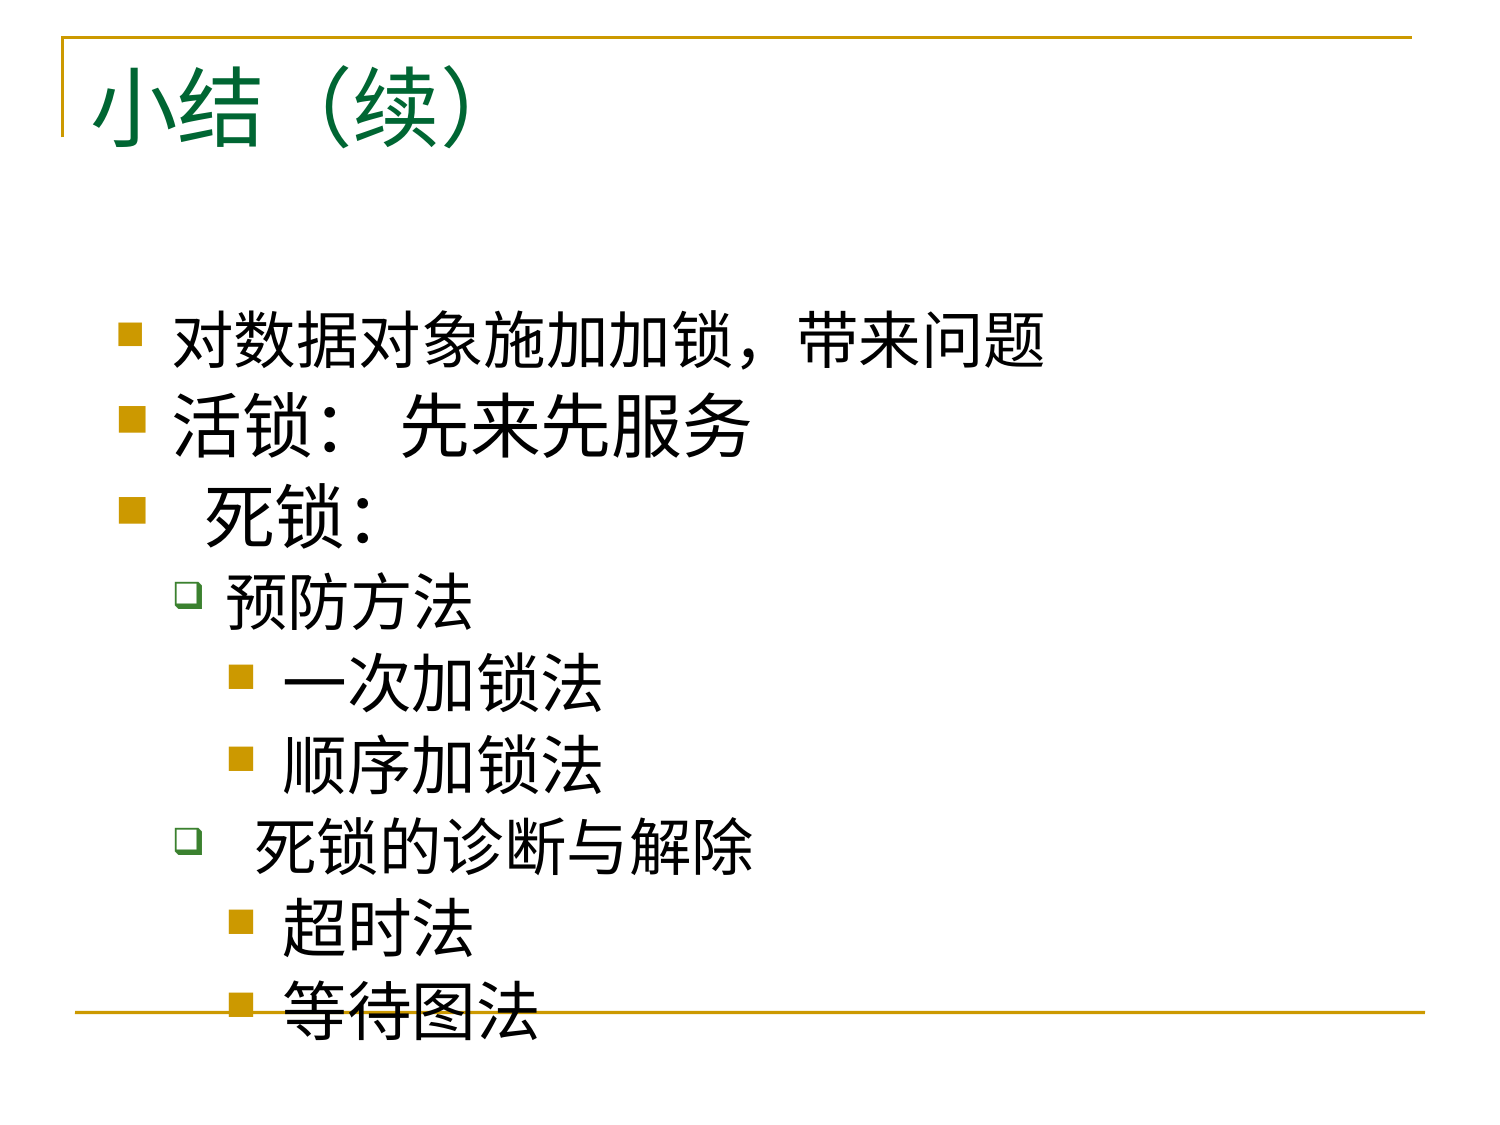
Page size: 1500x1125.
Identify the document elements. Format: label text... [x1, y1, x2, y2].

title 小结（续） [75, 45, 1425, 233]
list 对数据对象施加加锁，带来问题 活锁： 先来先服务 死锁： 预防方法 一次加锁法 顺序加锁法 死锁的诊断与解除 超时法 等待图法 [100, 302, 1412, 978]
